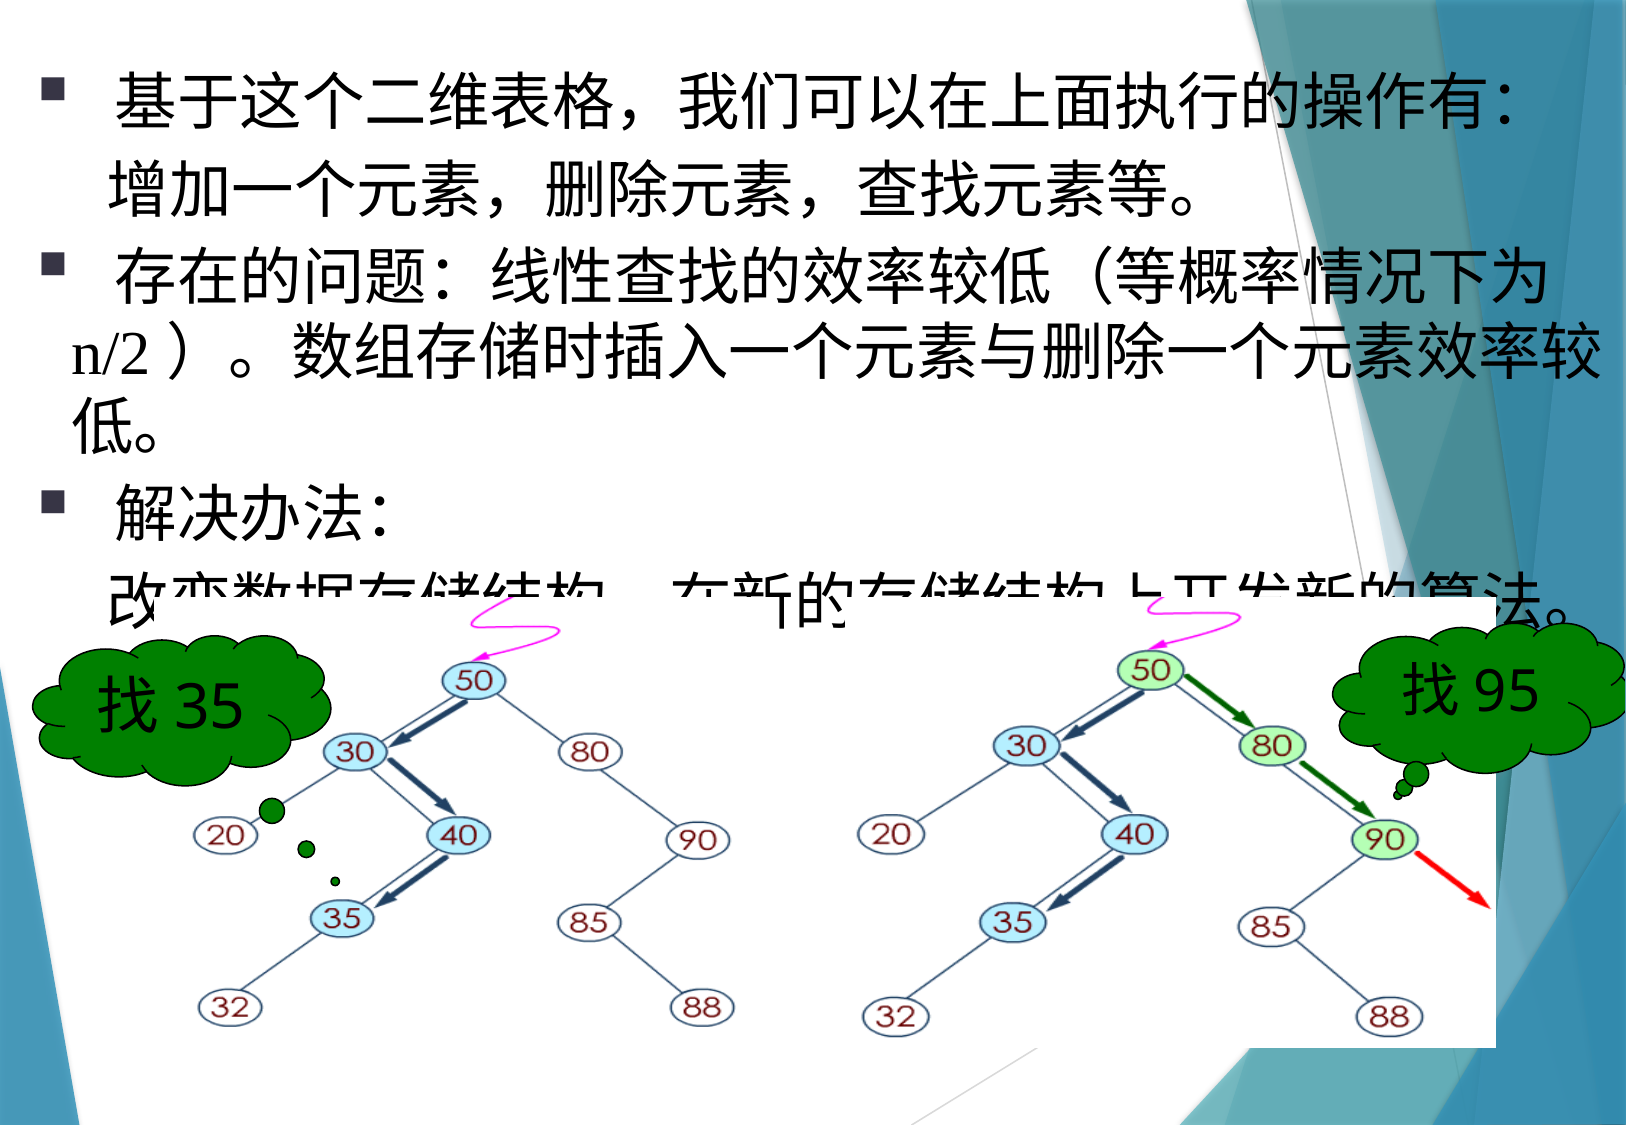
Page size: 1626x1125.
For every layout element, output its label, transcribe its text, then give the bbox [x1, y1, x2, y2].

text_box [32, 597, 779, 1048]
text_box 基于这个二维表格，我们可以在上面执行的操作有： 增加一个元素，删除元素，查找元素等。 存在的问题：线性查找的效率较低（等概率情况下为n/2）。数组存储时插入一个元素与删除一个元素效率较低。 解决办法： 改变数据存储结构，在新的存储结构上开发新的算法。 [21, 54, 1625, 645]
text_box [844, 597, 1625, 1049]
